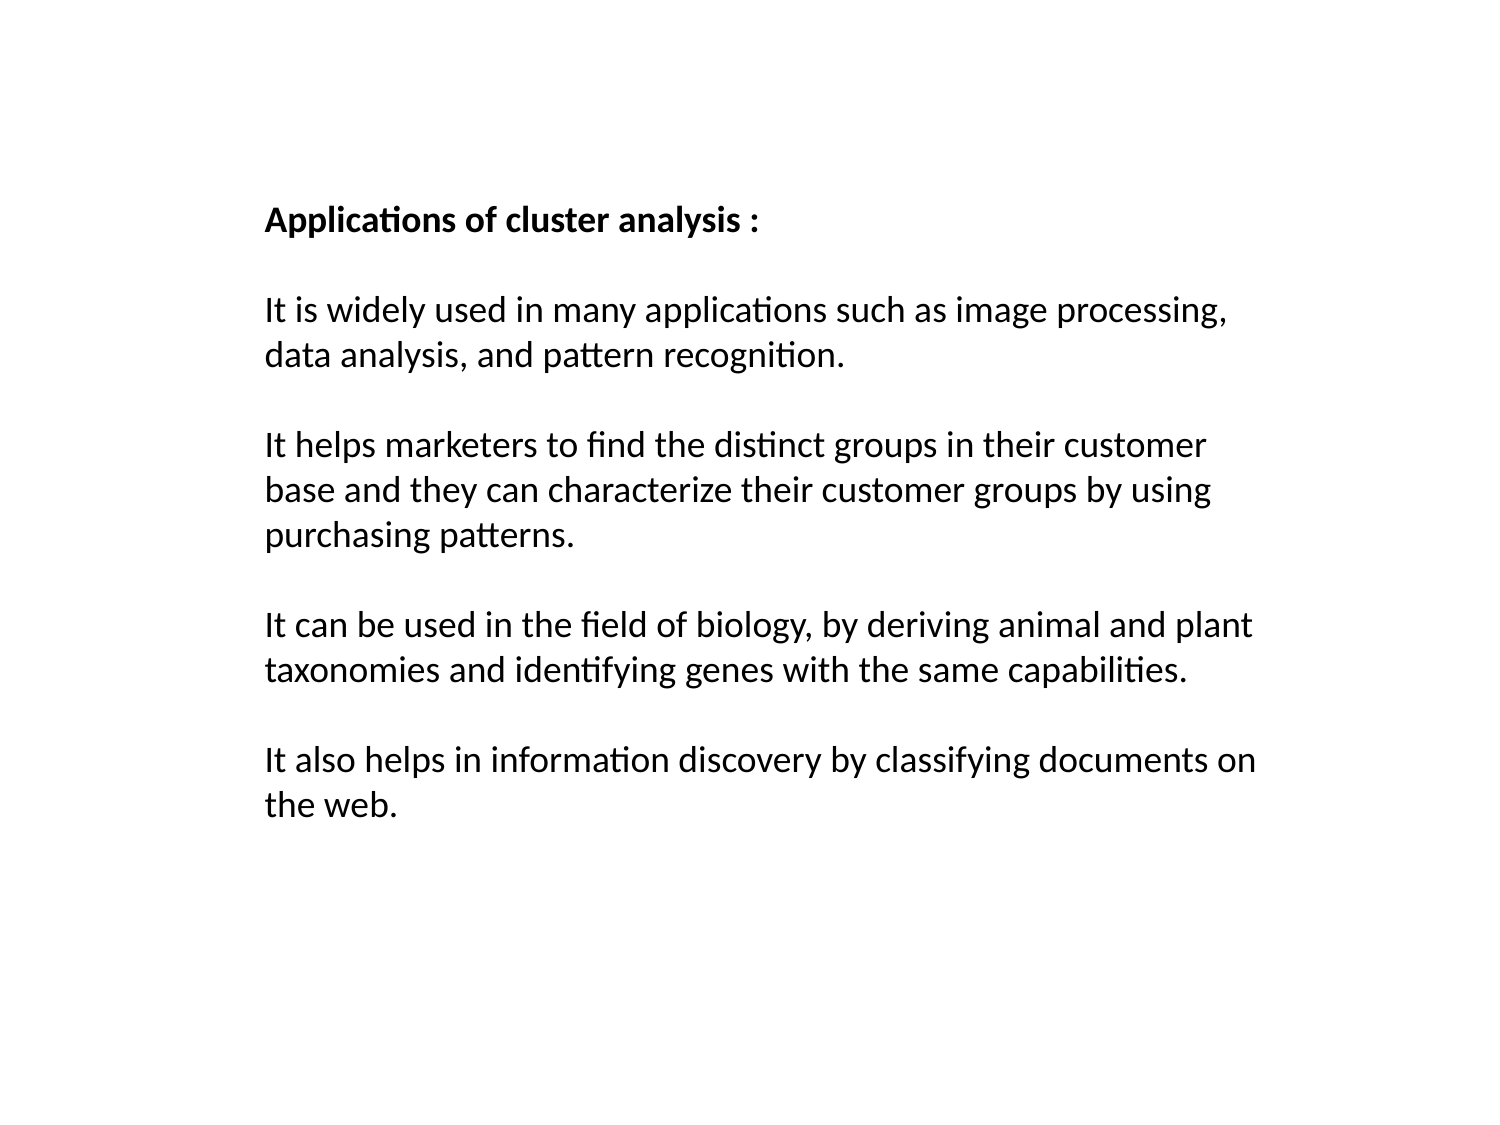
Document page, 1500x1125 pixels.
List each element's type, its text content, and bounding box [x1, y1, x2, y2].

text_box Applications of cluster analysis : It is widely used in many applications such as image processing, data analysis, and pattern recognition. It helps marketers to find the distinct groups in their customer base and they can characterize their customer groups by using purchasing patterns. It can be used in the field of biology, by deriving animal and plant taxonomies and identifying genes with the same capabilities. It also helps in information discovery by classifying documents on the web. [249, 187, 1300, 833]
